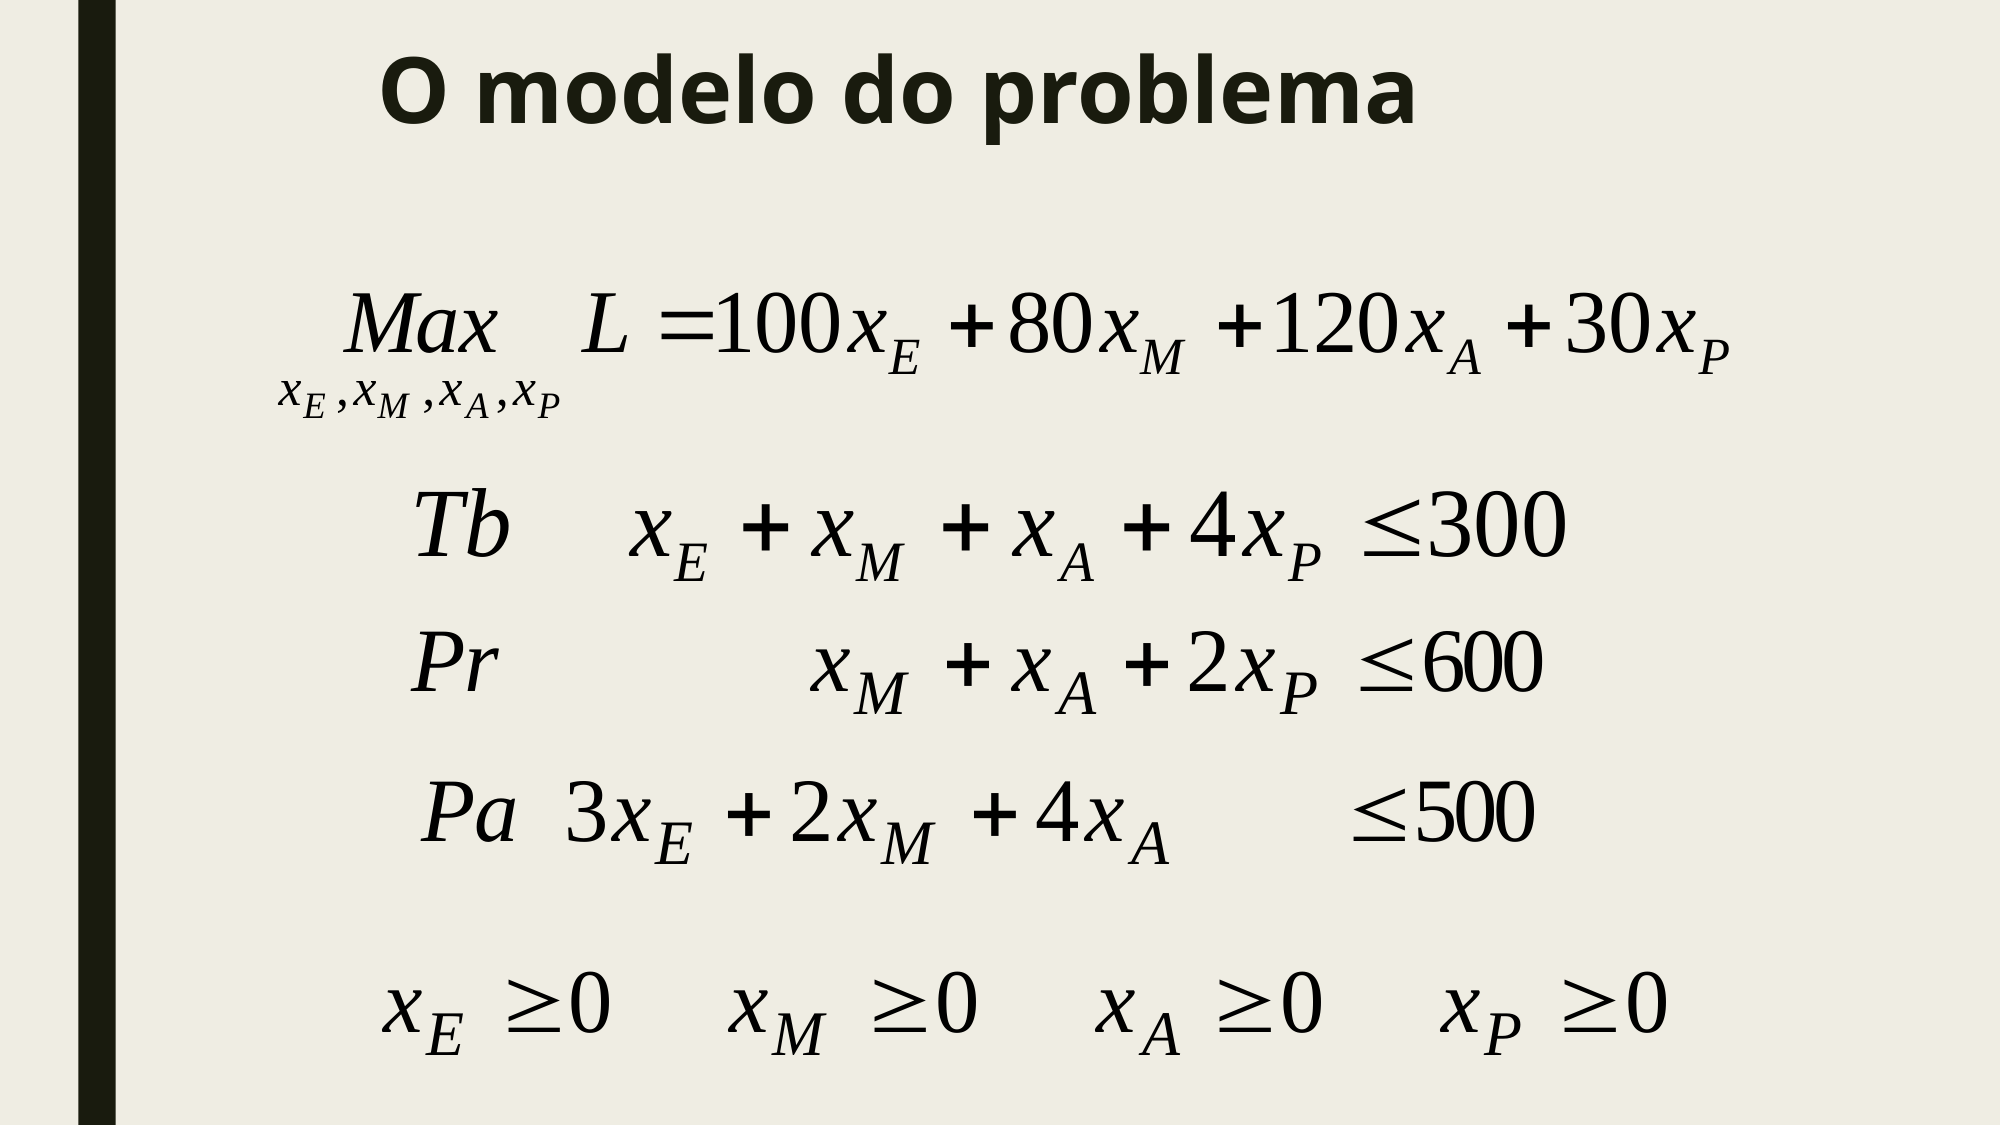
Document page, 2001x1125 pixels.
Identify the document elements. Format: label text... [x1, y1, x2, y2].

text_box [402, 418, 1577, 616]
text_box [391, 537, 1569, 776]
title O modelo do problema [362, 37, 1638, 225]
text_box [402, 687, 1561, 926]
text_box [262, 262, 1745, 429]
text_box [362, 887, 1681, 1099]
